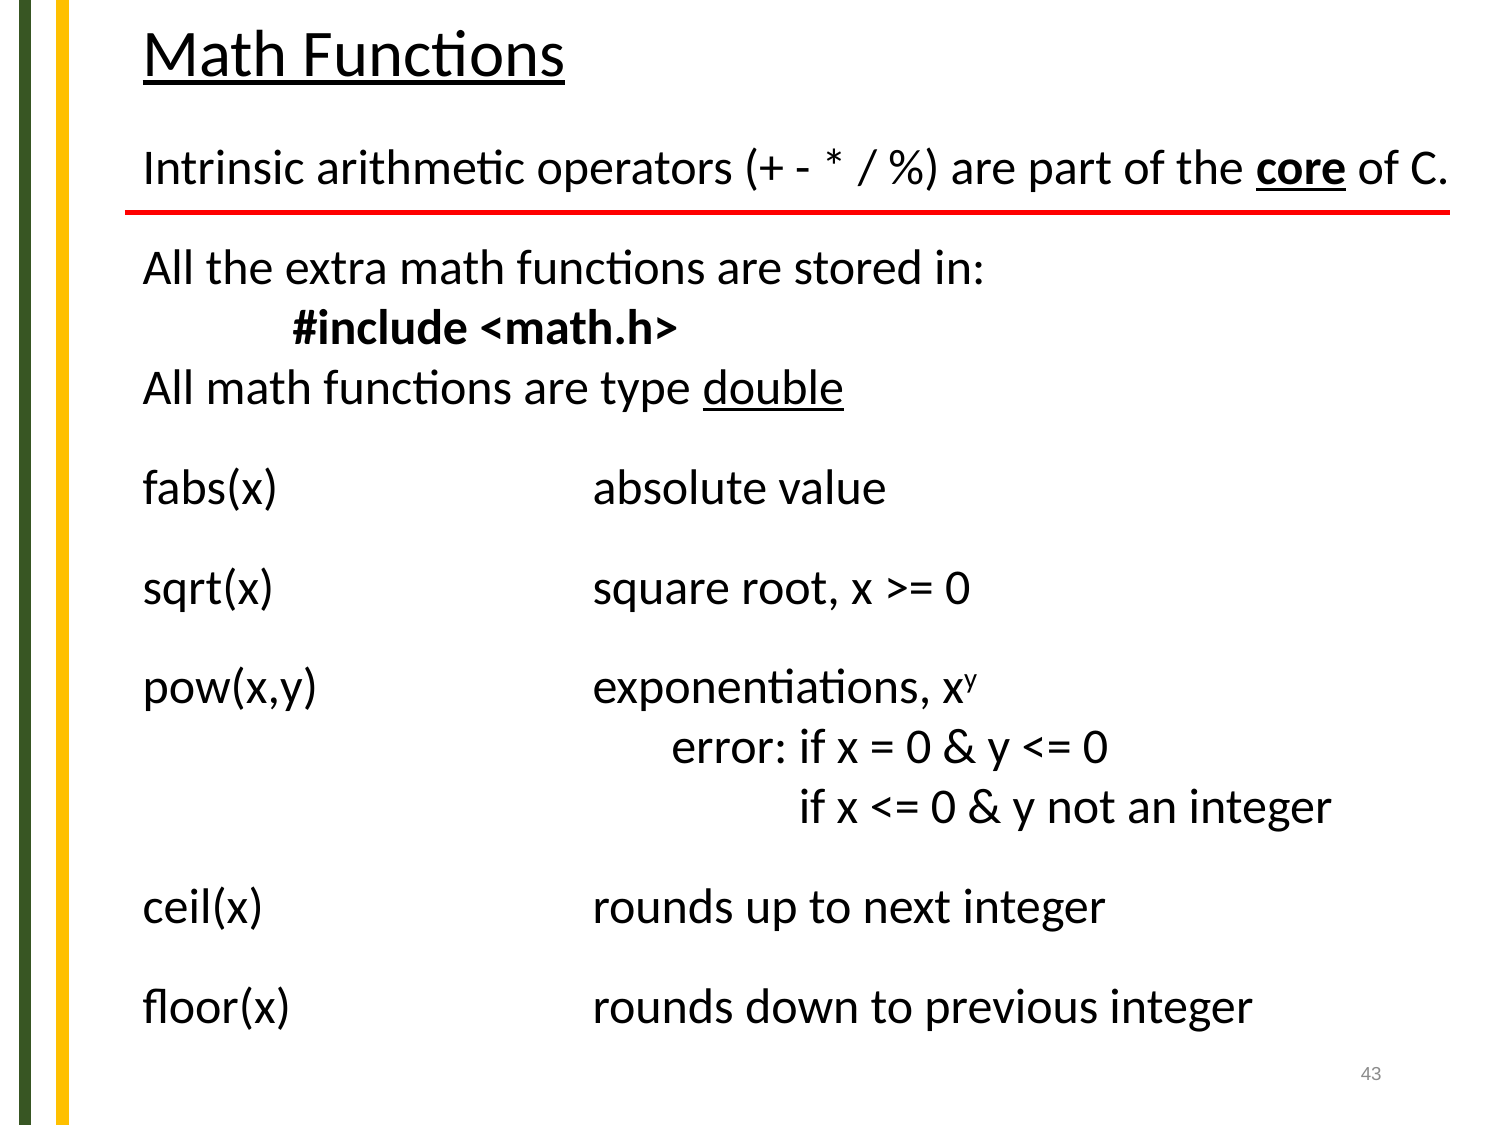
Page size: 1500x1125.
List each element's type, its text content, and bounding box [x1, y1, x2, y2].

text_box Math Functions Intrinsic arithmetic operators (+ - * / %) are part of the core of C. All the extra math functions are stored in: #include <math.h> All math functions are type double fabs(x) absolute value sqrt(x) square root, x >= 0 pow(x,y) exponentiations, xy error: if x = 0 & y <= 0 if x <= 0 & y not an integer ceil(x) rounds up to next integer floor(x) rounds down to previous integer [127, 2, 1465, 1042]
slide_number 43 [1059, 1042, 1397, 1103]
